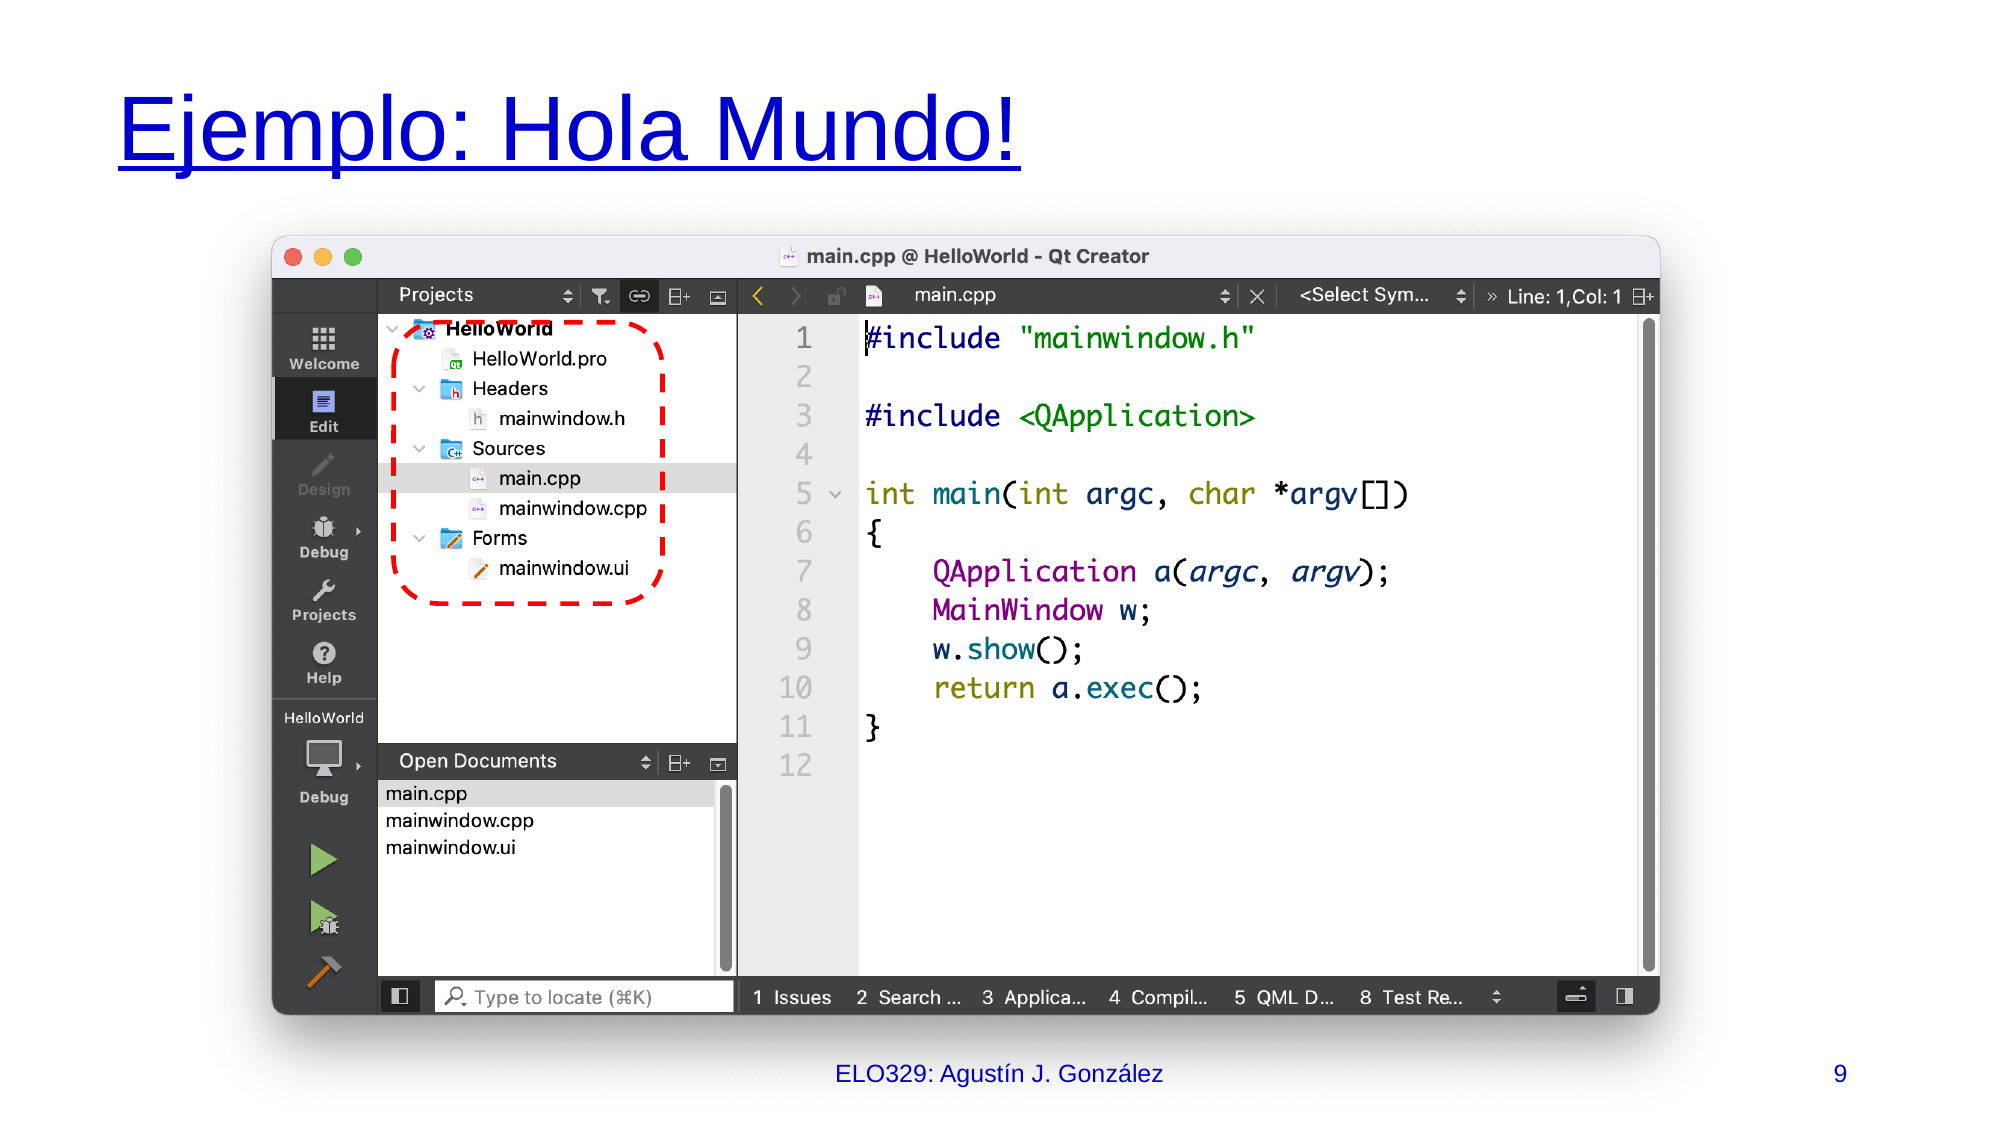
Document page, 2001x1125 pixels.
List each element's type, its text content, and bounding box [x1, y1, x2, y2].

picture [188, 179, 1743, 1125]
title Ejemplo: Hola Mundo! [102, 59, 1915, 203]
slide_number 9 [1743, 1042, 1863, 1103]
